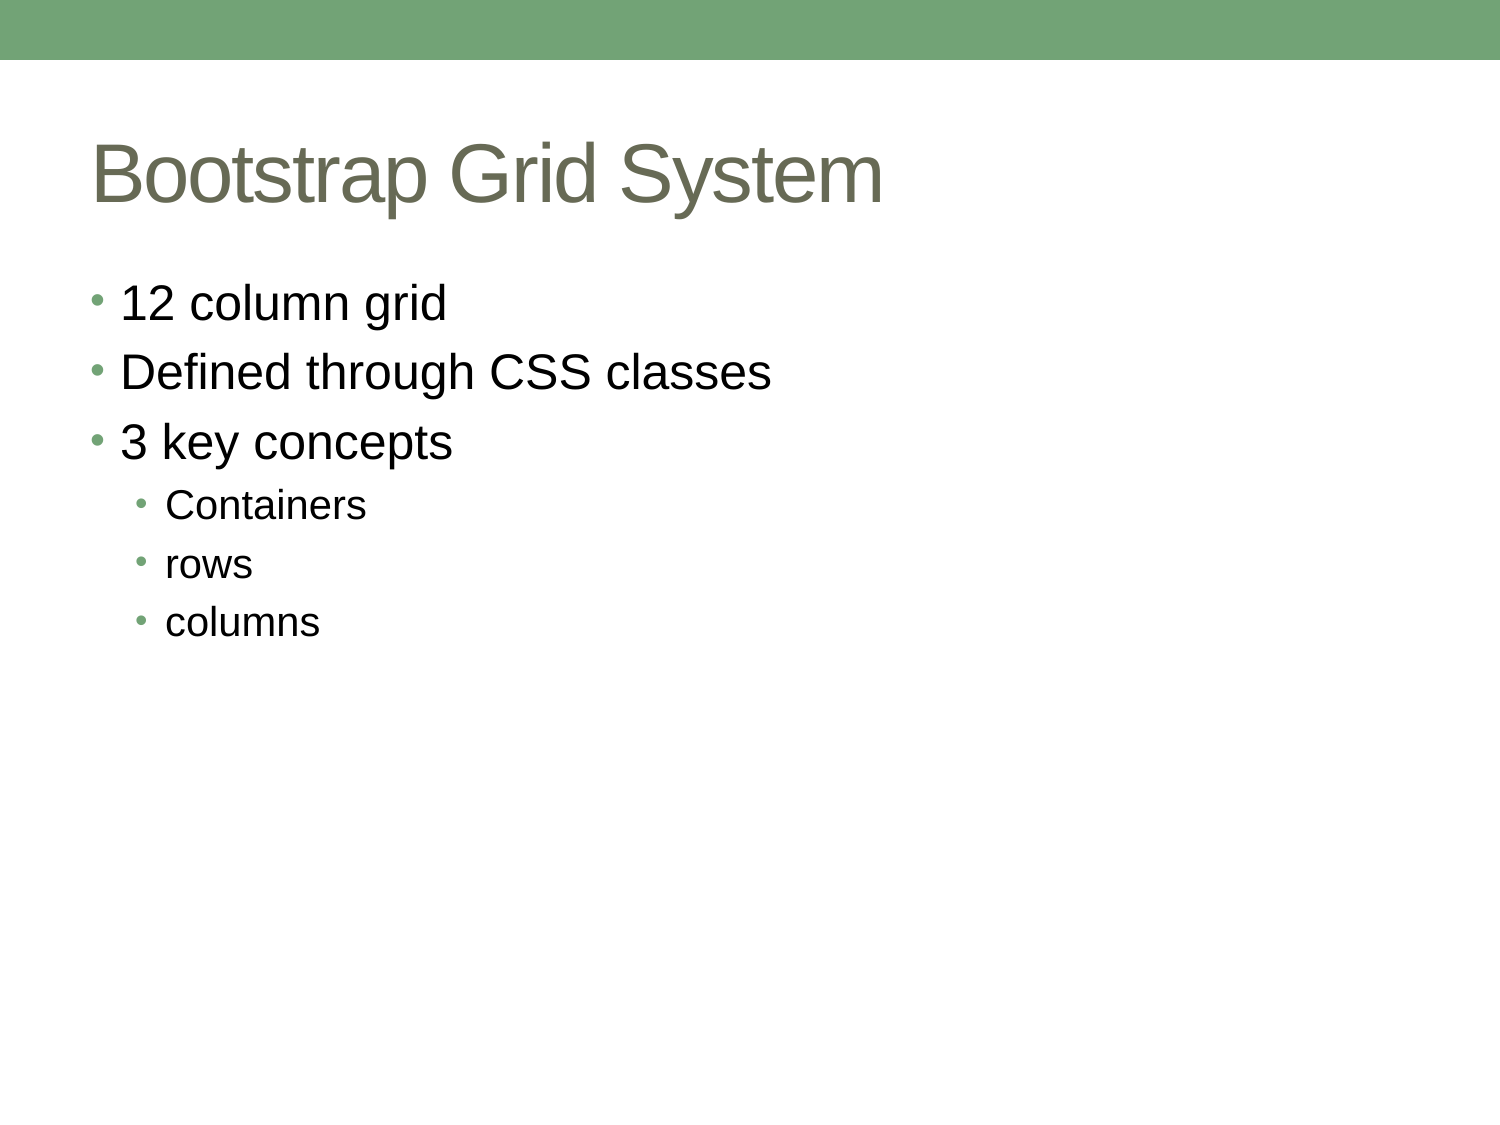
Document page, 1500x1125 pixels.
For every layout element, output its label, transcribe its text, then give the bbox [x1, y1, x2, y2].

list 12 column grid Defined through CSS classes 3 key concepts Containers rows columns [75, 262, 1425, 1063]
title Bootstrap Grid System [75, 87, 1425, 250]
